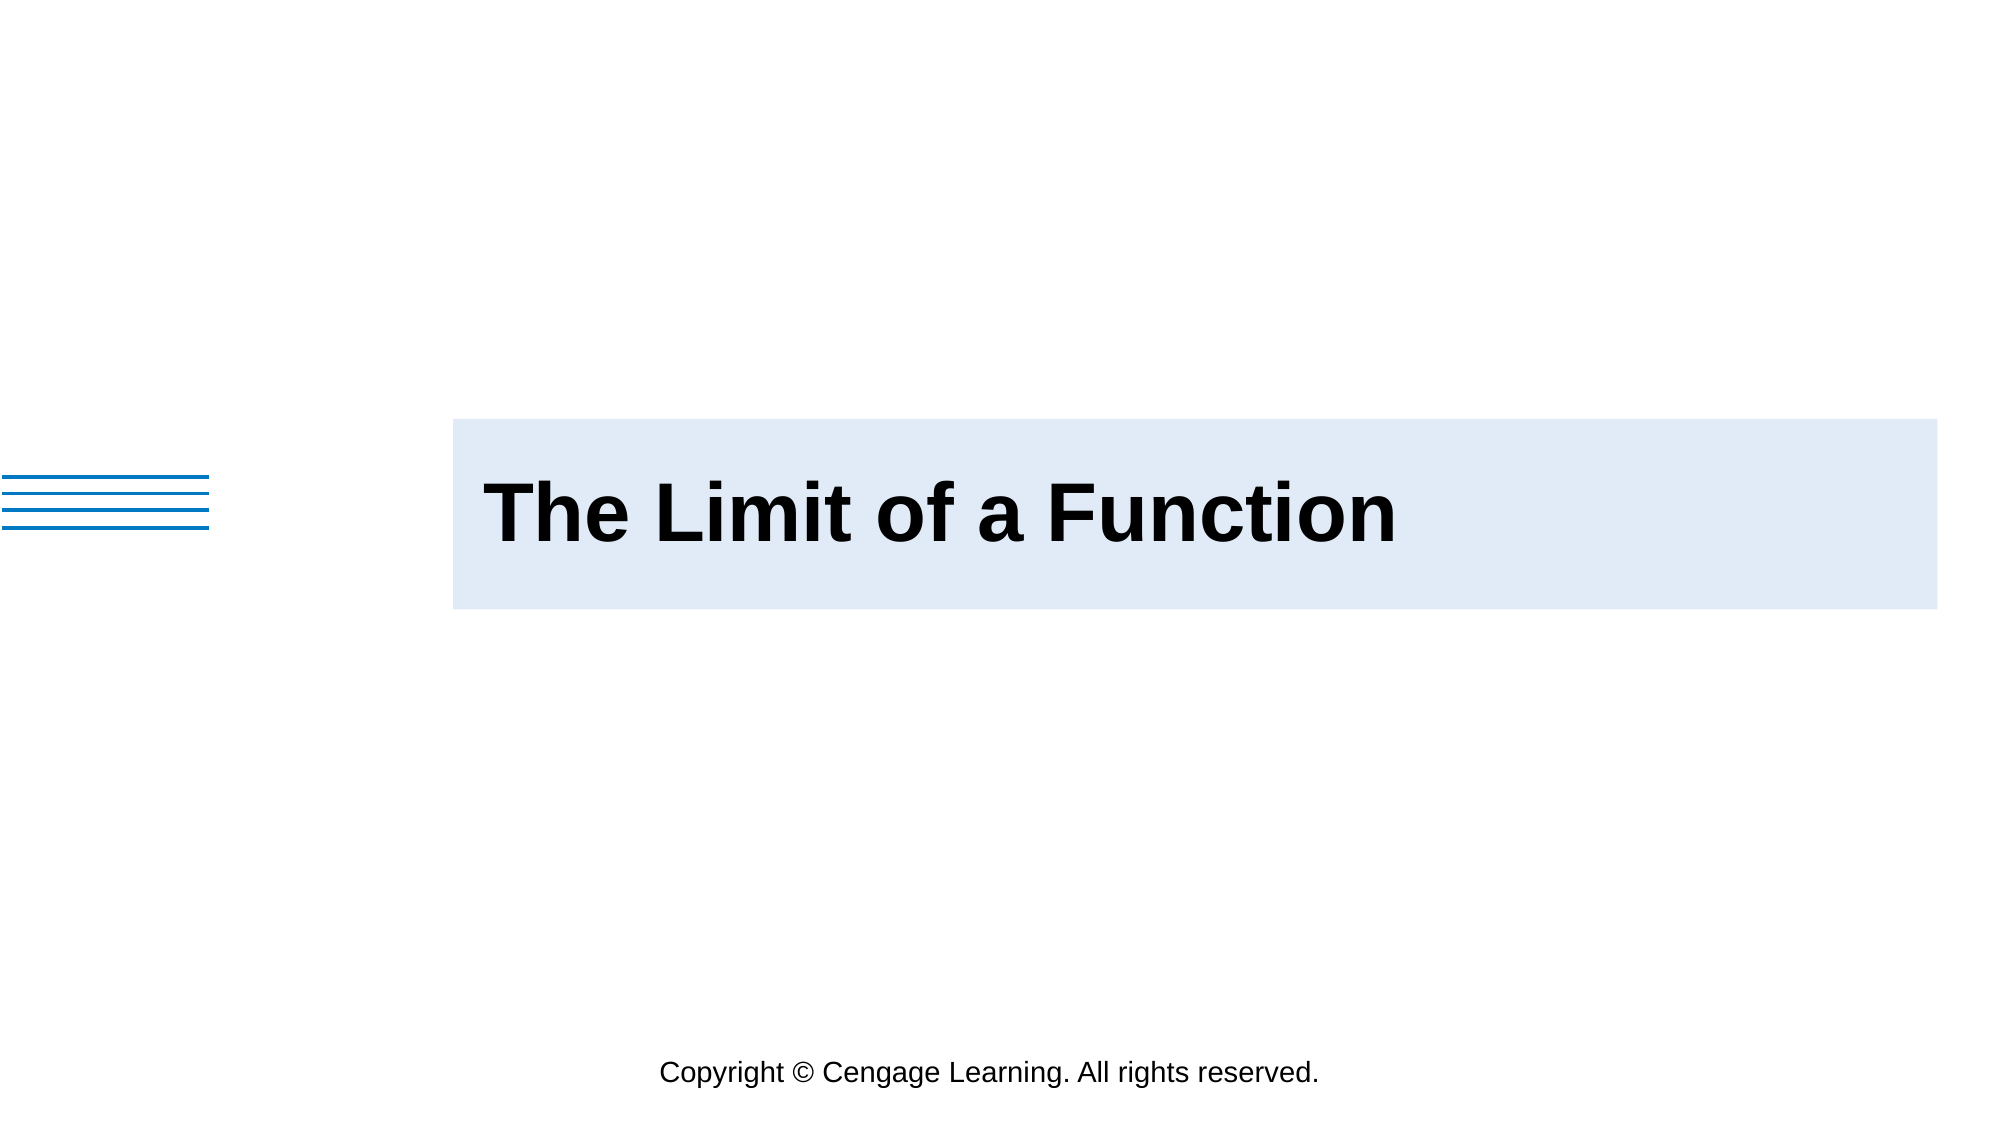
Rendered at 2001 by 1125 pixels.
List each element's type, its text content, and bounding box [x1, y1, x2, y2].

list Copyright © Cengage Learning. All rights reserved. [659, 1057, 1341, 1098]
list The Limit of a Function [453, 418, 1938, 610]
